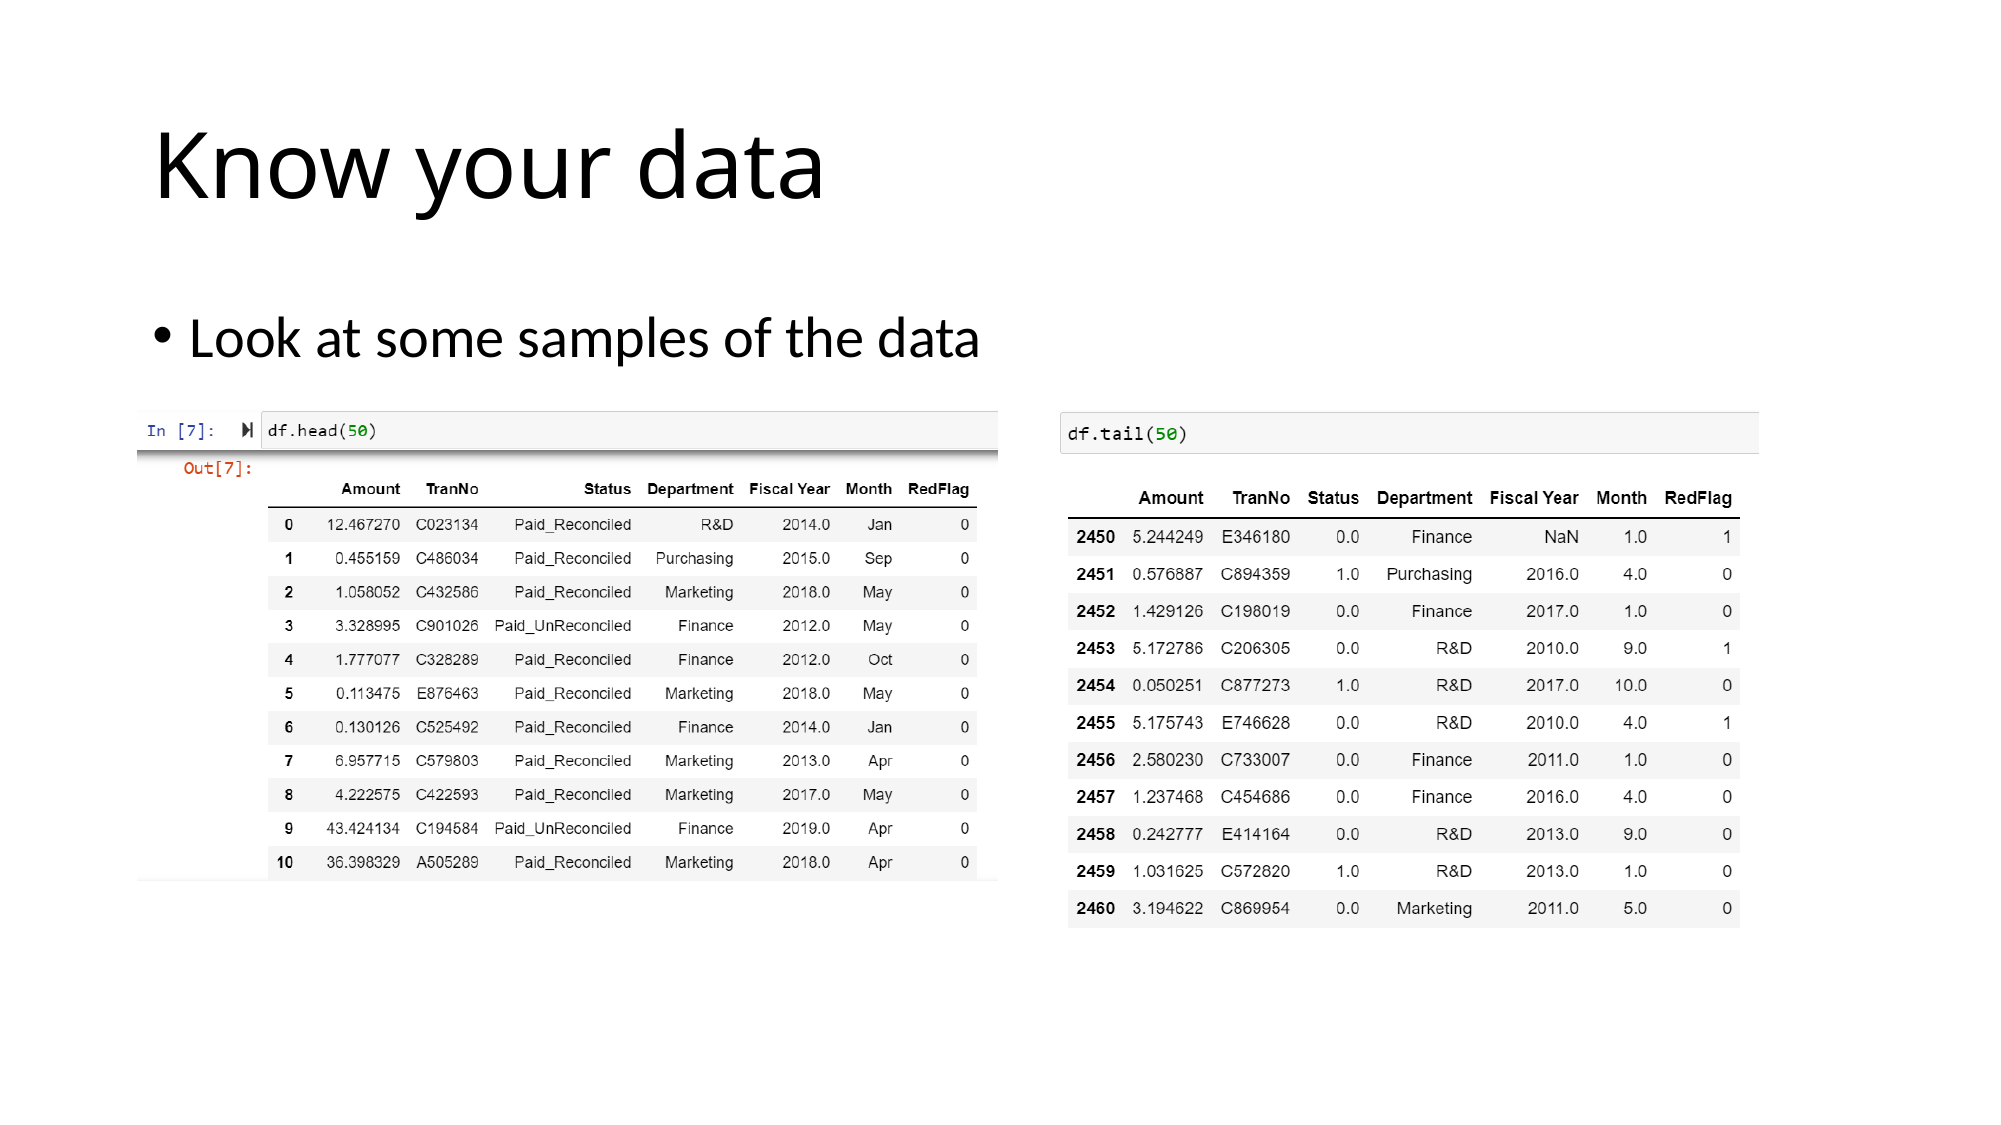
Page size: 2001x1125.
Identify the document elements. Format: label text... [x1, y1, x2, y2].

picture [1056, 410, 1759, 929]
list Look at some samples of the data [137, 299, 1863, 1014]
picture [137, 410, 998, 881]
title Know your data [137, 59, 1863, 278]
